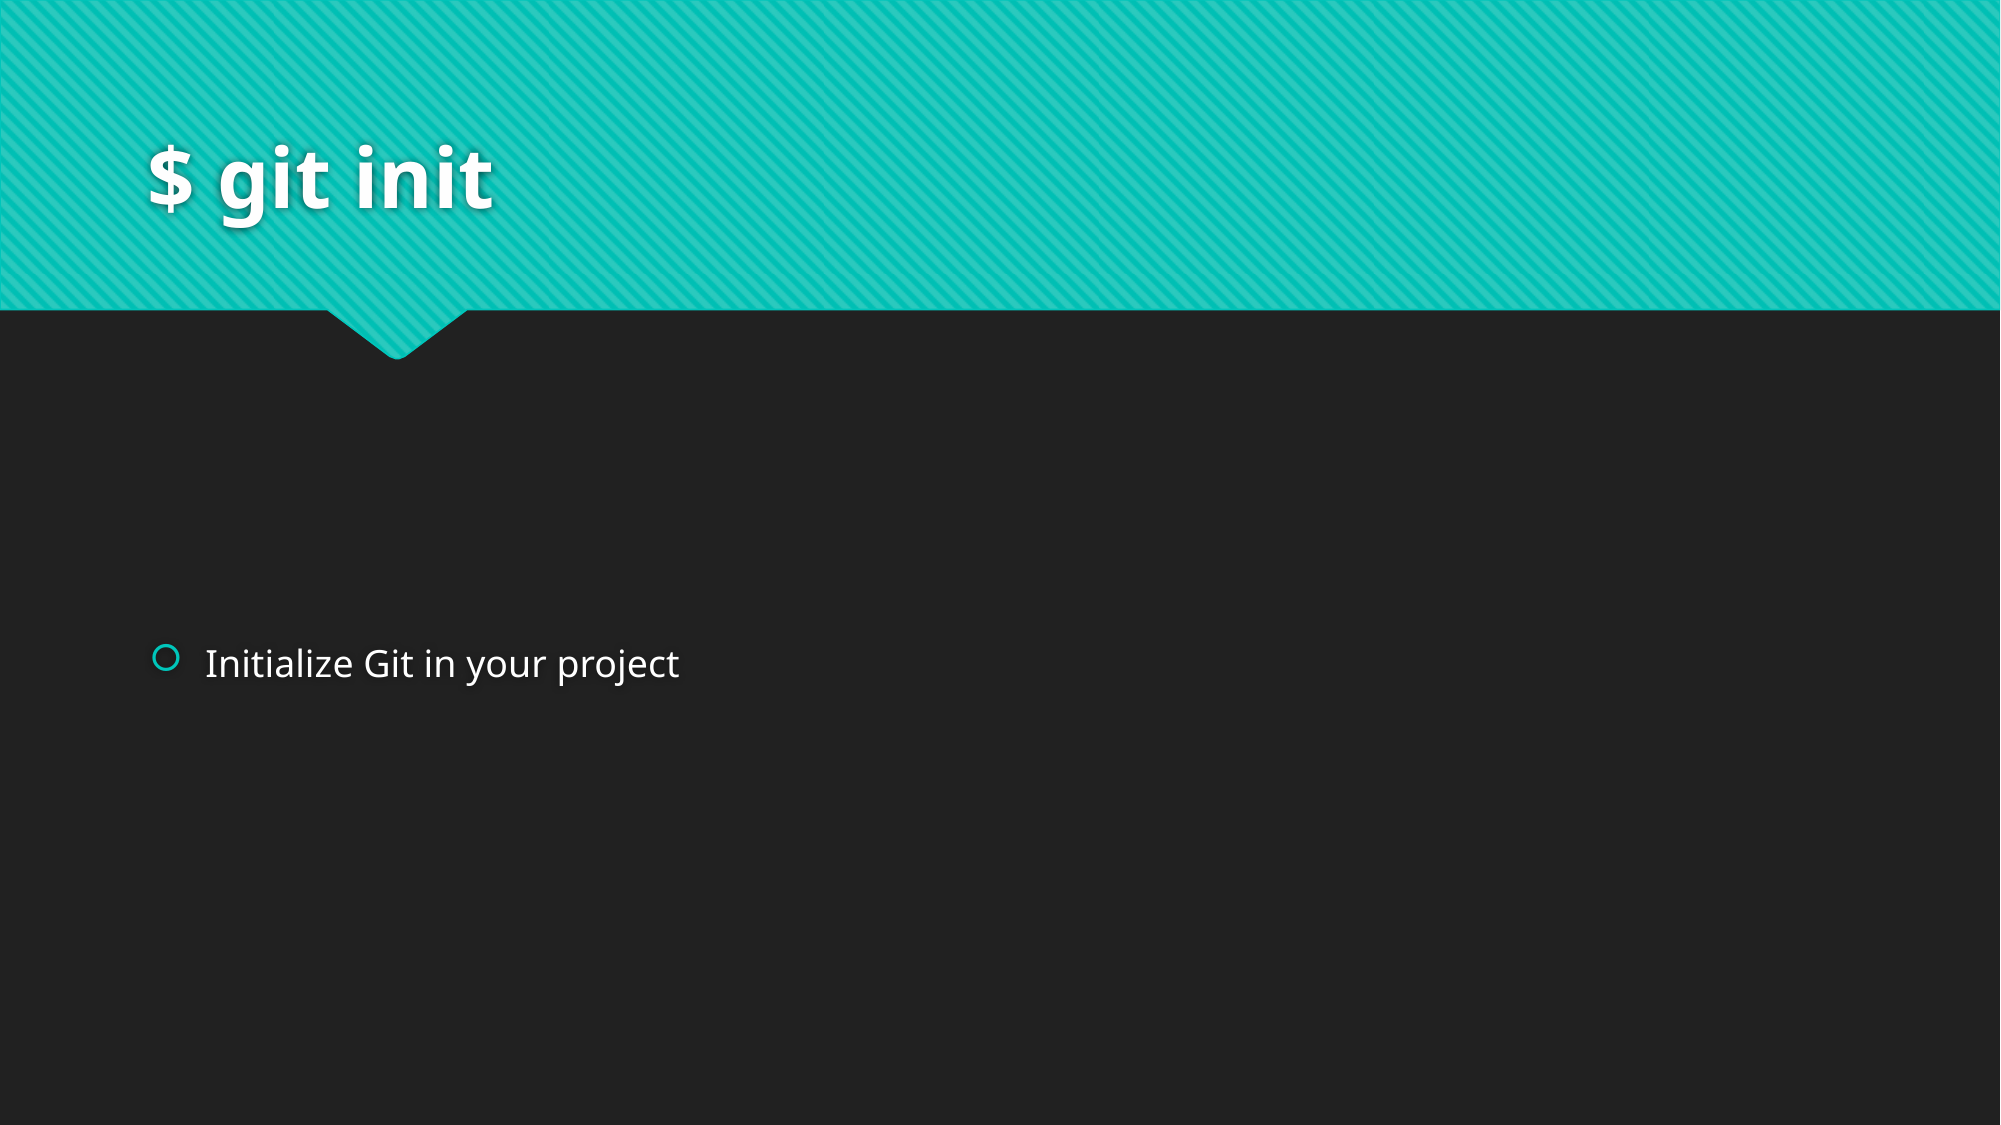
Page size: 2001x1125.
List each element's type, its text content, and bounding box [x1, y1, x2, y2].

title $ git init [132, 73, 1868, 233]
list Initialize Git in your project [134, 364, 1866, 962]
